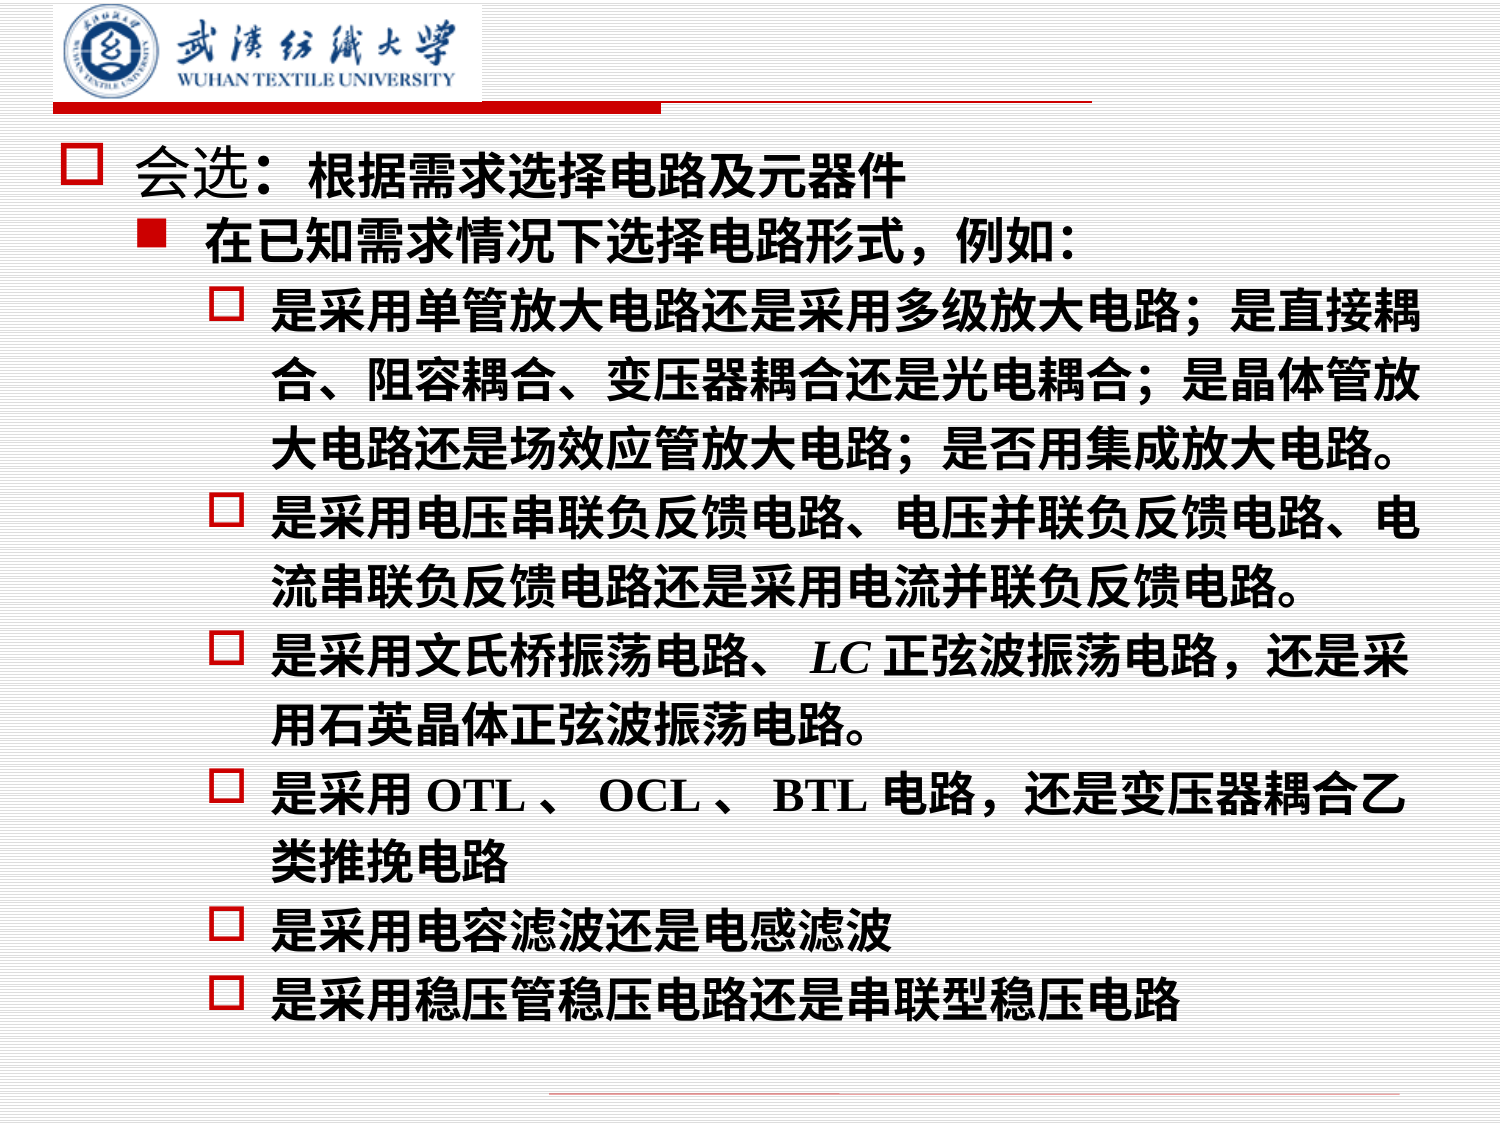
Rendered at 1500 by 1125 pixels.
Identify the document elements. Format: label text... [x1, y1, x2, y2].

picture [53, 4, 482, 102]
list 会选：根据需求选择电路及元器件 在已知需求情况下选择电路形式，例如： 是采用单管放大电路还是采用多级放大电路；是直接耦合、阻容耦合、变压器耦合还是光电耦合；是晶体管放大电路还是场效应管放大电路；是否用集成放大电路。 是采用电压串联负反馈电路、电压并联负反馈电路、电流串联负反馈电路还是采用电流并联负反馈电路。 是采用文氏桥振荡电路、LC正弦波振荡电路，还是采用石英晶体正弦波振荡电路。 是采用OTL、OCL、BTL电路，还是变压器耦合乙类推挽电路 是采用电容滤波还是电感滤波 是采用稳压管稳压电路还是串联型稳压电路 [40, 125, 1467, 1083]
